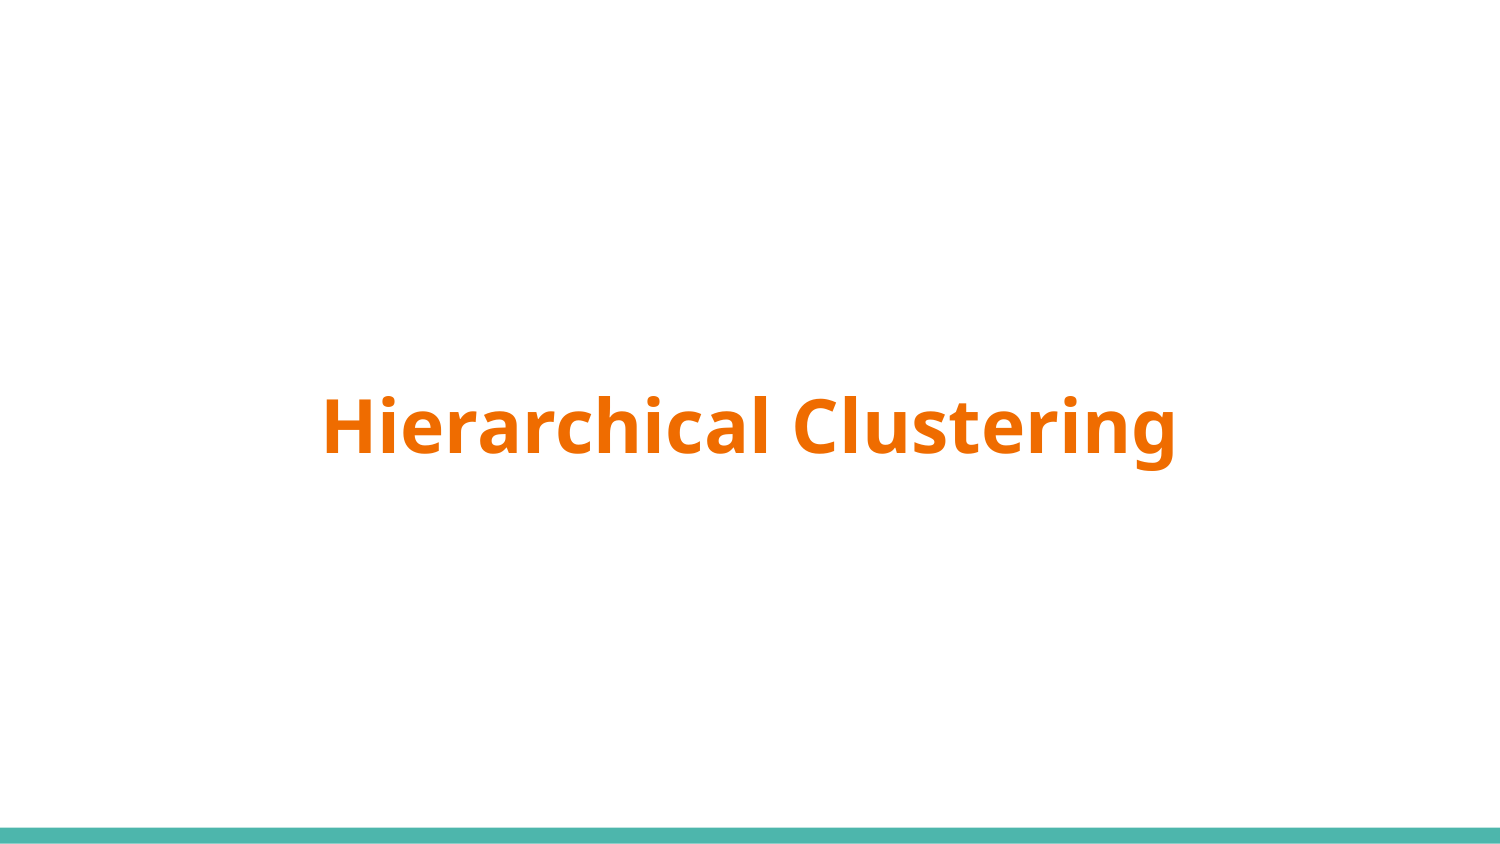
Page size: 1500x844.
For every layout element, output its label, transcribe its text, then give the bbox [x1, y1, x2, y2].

title Hierarchical Clustering [51, 363, 1449, 480]
